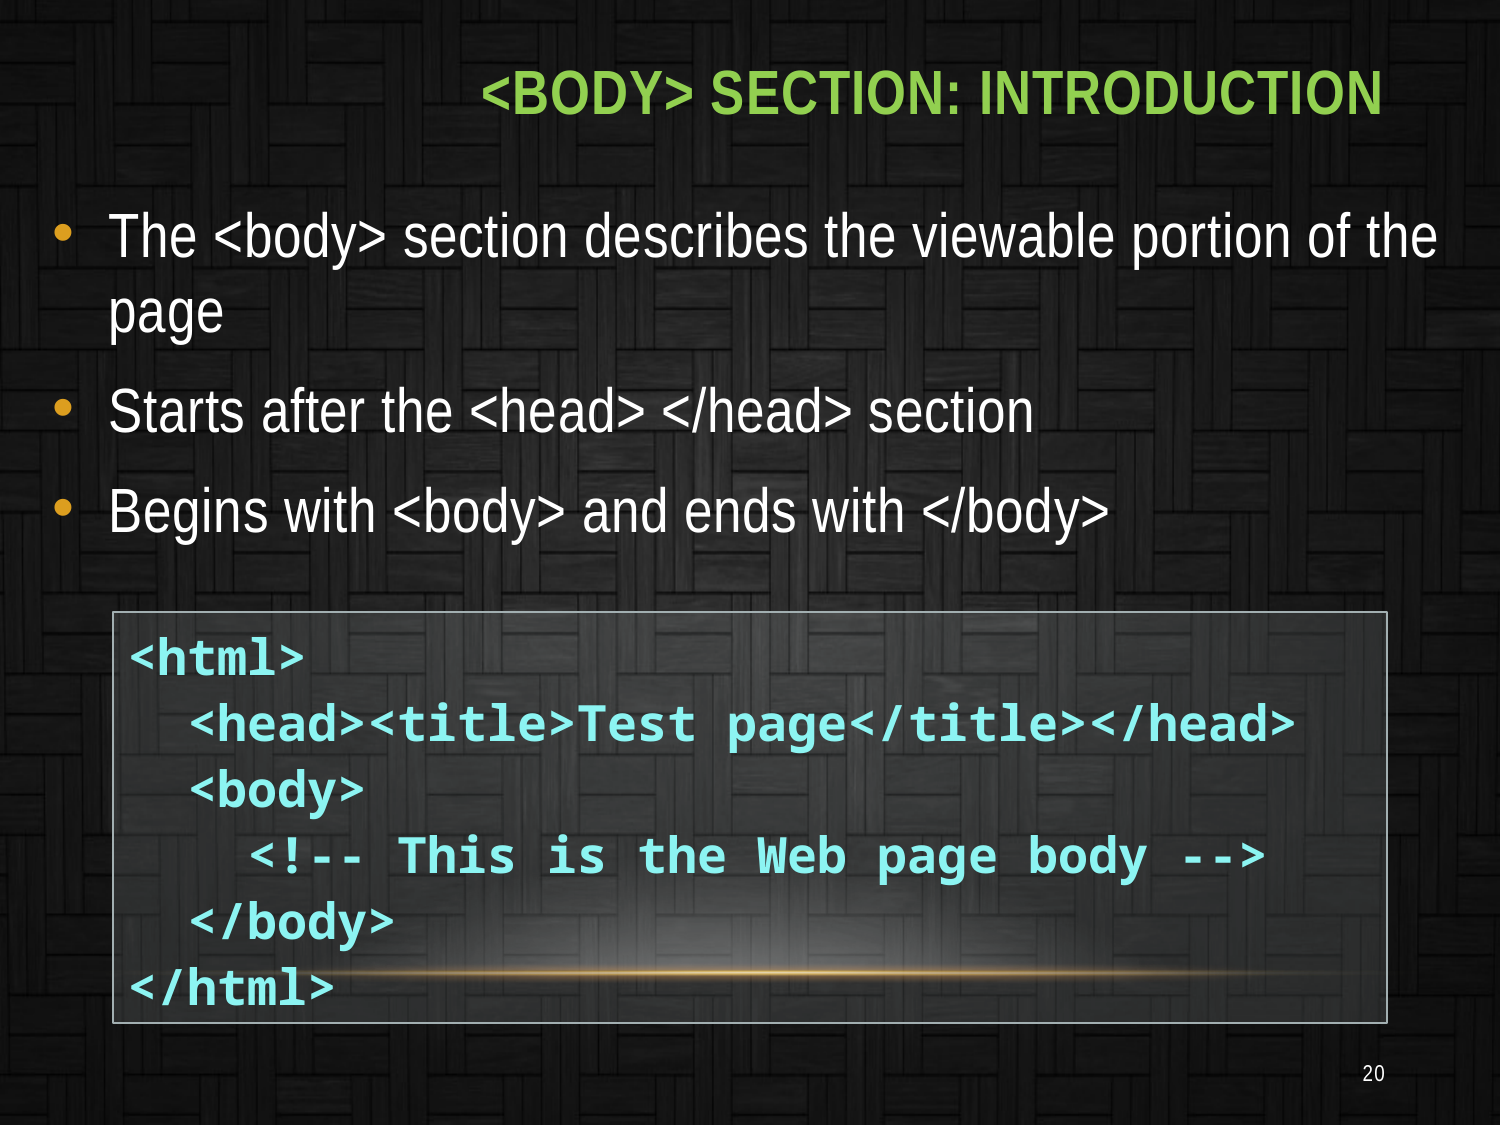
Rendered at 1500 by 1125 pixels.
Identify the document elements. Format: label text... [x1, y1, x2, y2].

text_box <html> <head><title>Test page</title></head> <body> <!-- This is the Web page body --> </body> </html> [113, 612, 1388, 1023]
slide_number 20 [1237, 1042, 1400, 1103]
list The <body> section describes the viewable portion of the page Starts after the <head> </head> section Begins with <body> and ends with </body> [37, 187, 1464, 1088]
picture [0, 0, 1500, 1125]
title <body> Section: Introduction [99, 45, 1400, 187]
